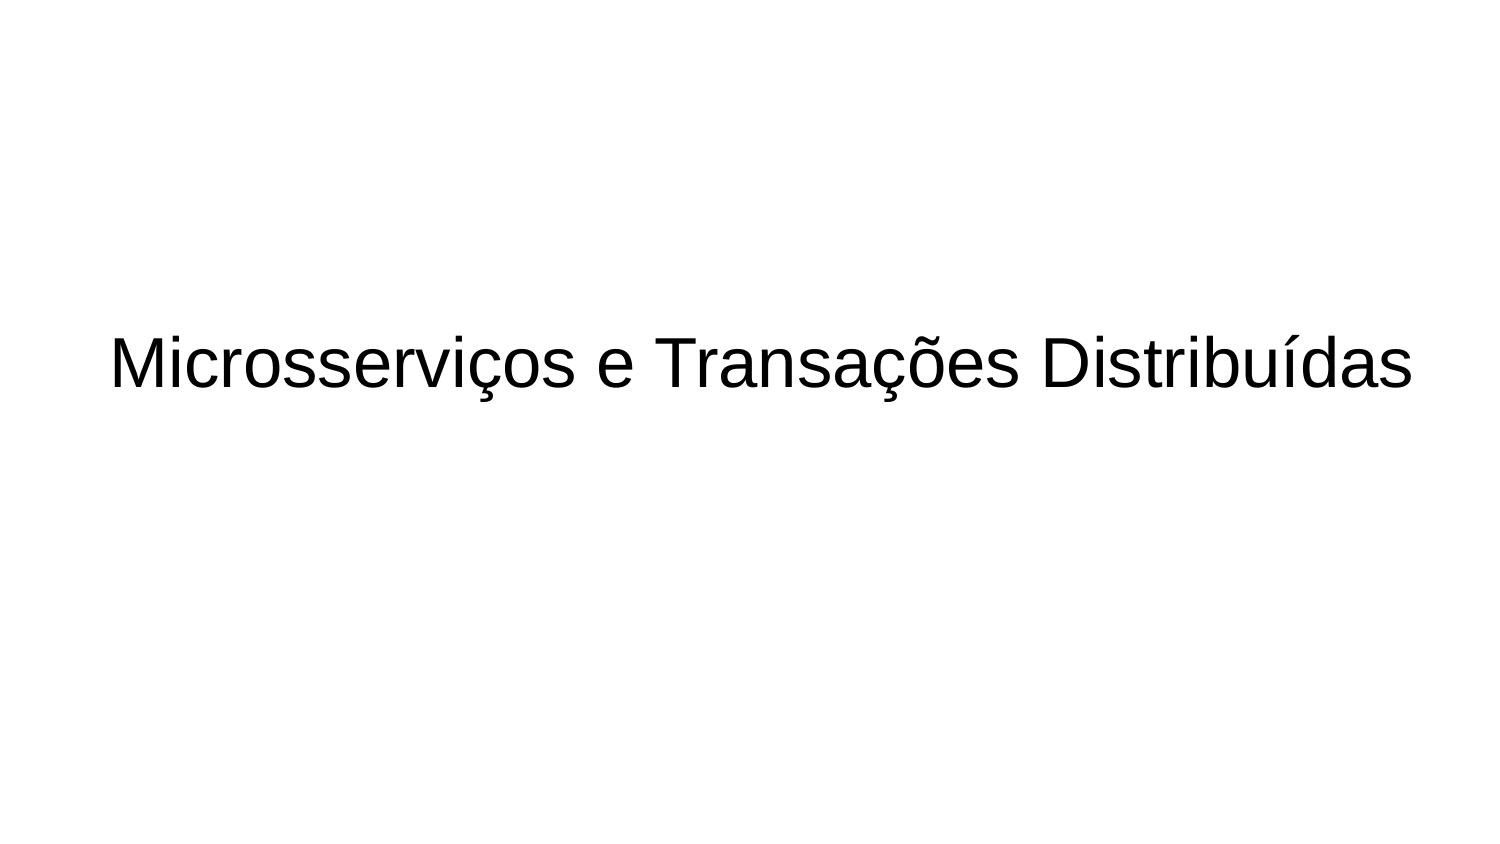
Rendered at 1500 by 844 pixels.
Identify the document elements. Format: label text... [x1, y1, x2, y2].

title Microsserviços e Transações Distribuídas [63, 290, 1462, 429]
